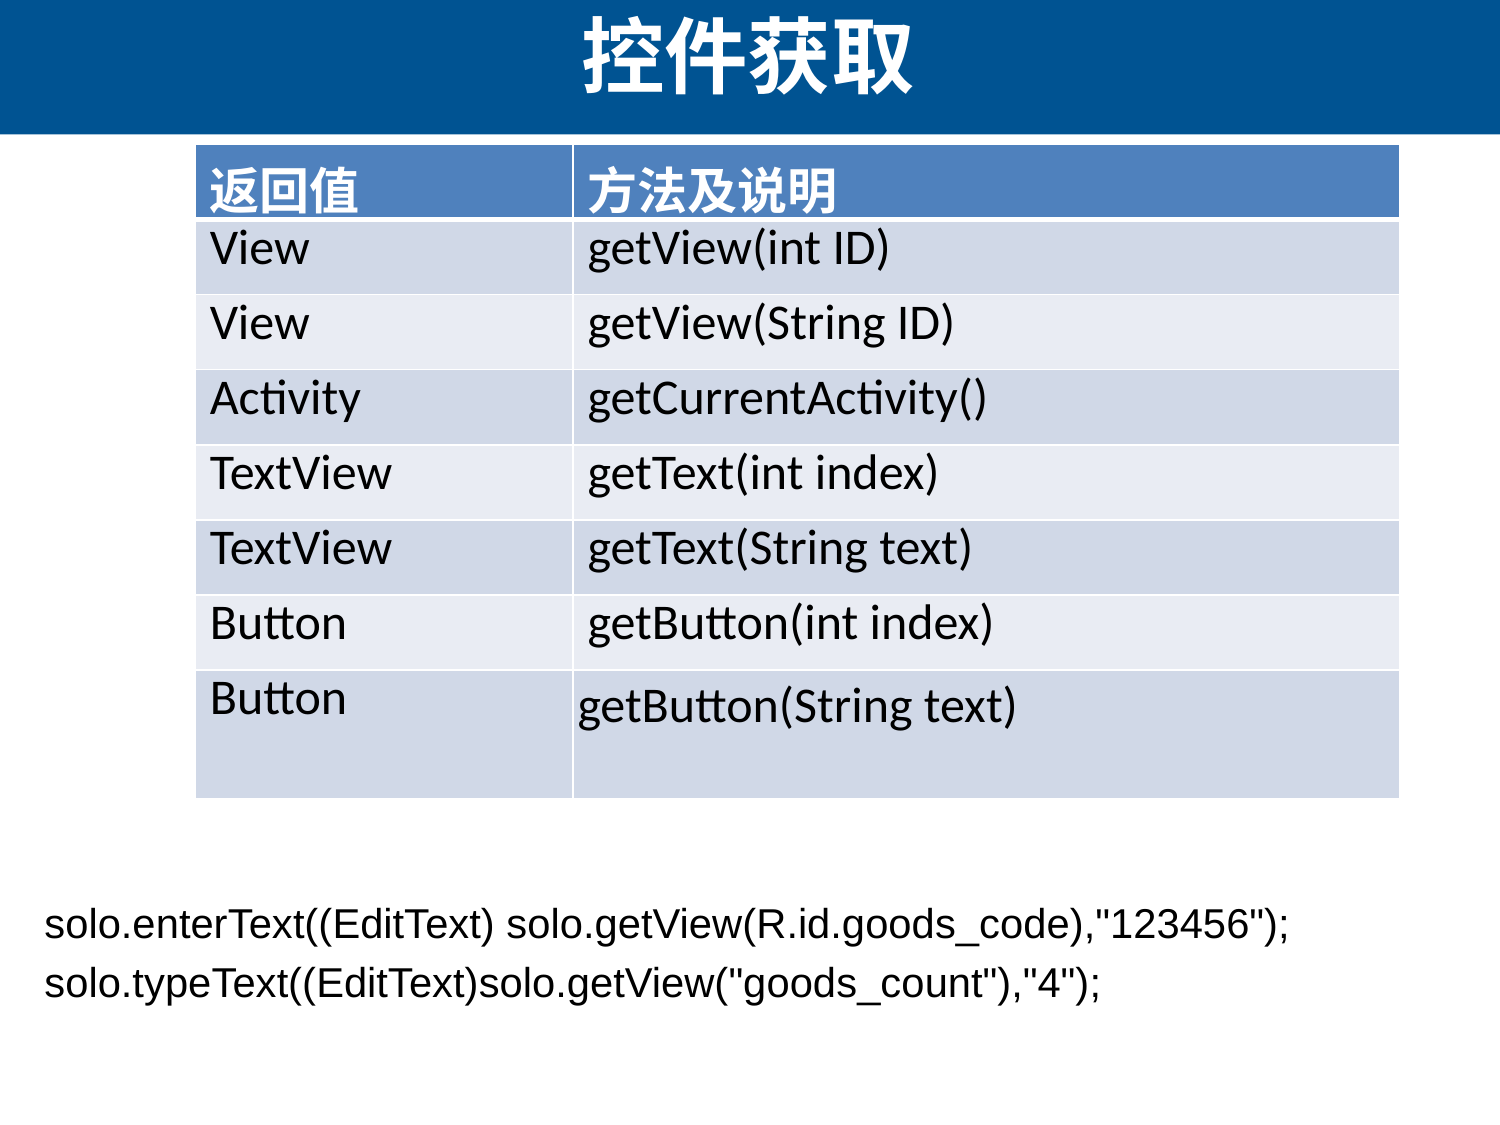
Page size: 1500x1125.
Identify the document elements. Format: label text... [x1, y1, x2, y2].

title 控件获取 [0, 0, 1500, 135]
table_cell Activity [196, 370, 572, 444]
table_cell Button [196, 671, 572, 798]
table_cell View [196, 222, 572, 294]
table_cell Button [196, 596, 572, 669]
table_header 方法及说明 [574, 145, 1399, 217]
table_cell View [196, 295, 572, 369]
table_cell getCurrentActivity() [574, 370, 1399, 444]
table_cell getView(int ID) [574, 222, 1399, 294]
table_cell getView(String ID) [574, 295, 1399, 369]
table_cell TextView [196, 446, 572, 519]
table_header 返回值 [196, 145, 572, 217]
table_cell TextView [196, 521, 572, 594]
table_cell getButton(int index) [574, 596, 1399, 669]
table_cell getButton(String text) [574, 671, 1399, 798]
table_cell getText(String text) [574, 521, 1399, 594]
text_box solo.enterText((EditText) solo.getView(R.id.goods_code),"123456"); solo.typeText((EditText)solo.getView("goods_count"),"4"); [29, 889, 1496, 1013]
table_cell getText(int index) [574, 446, 1399, 519]
